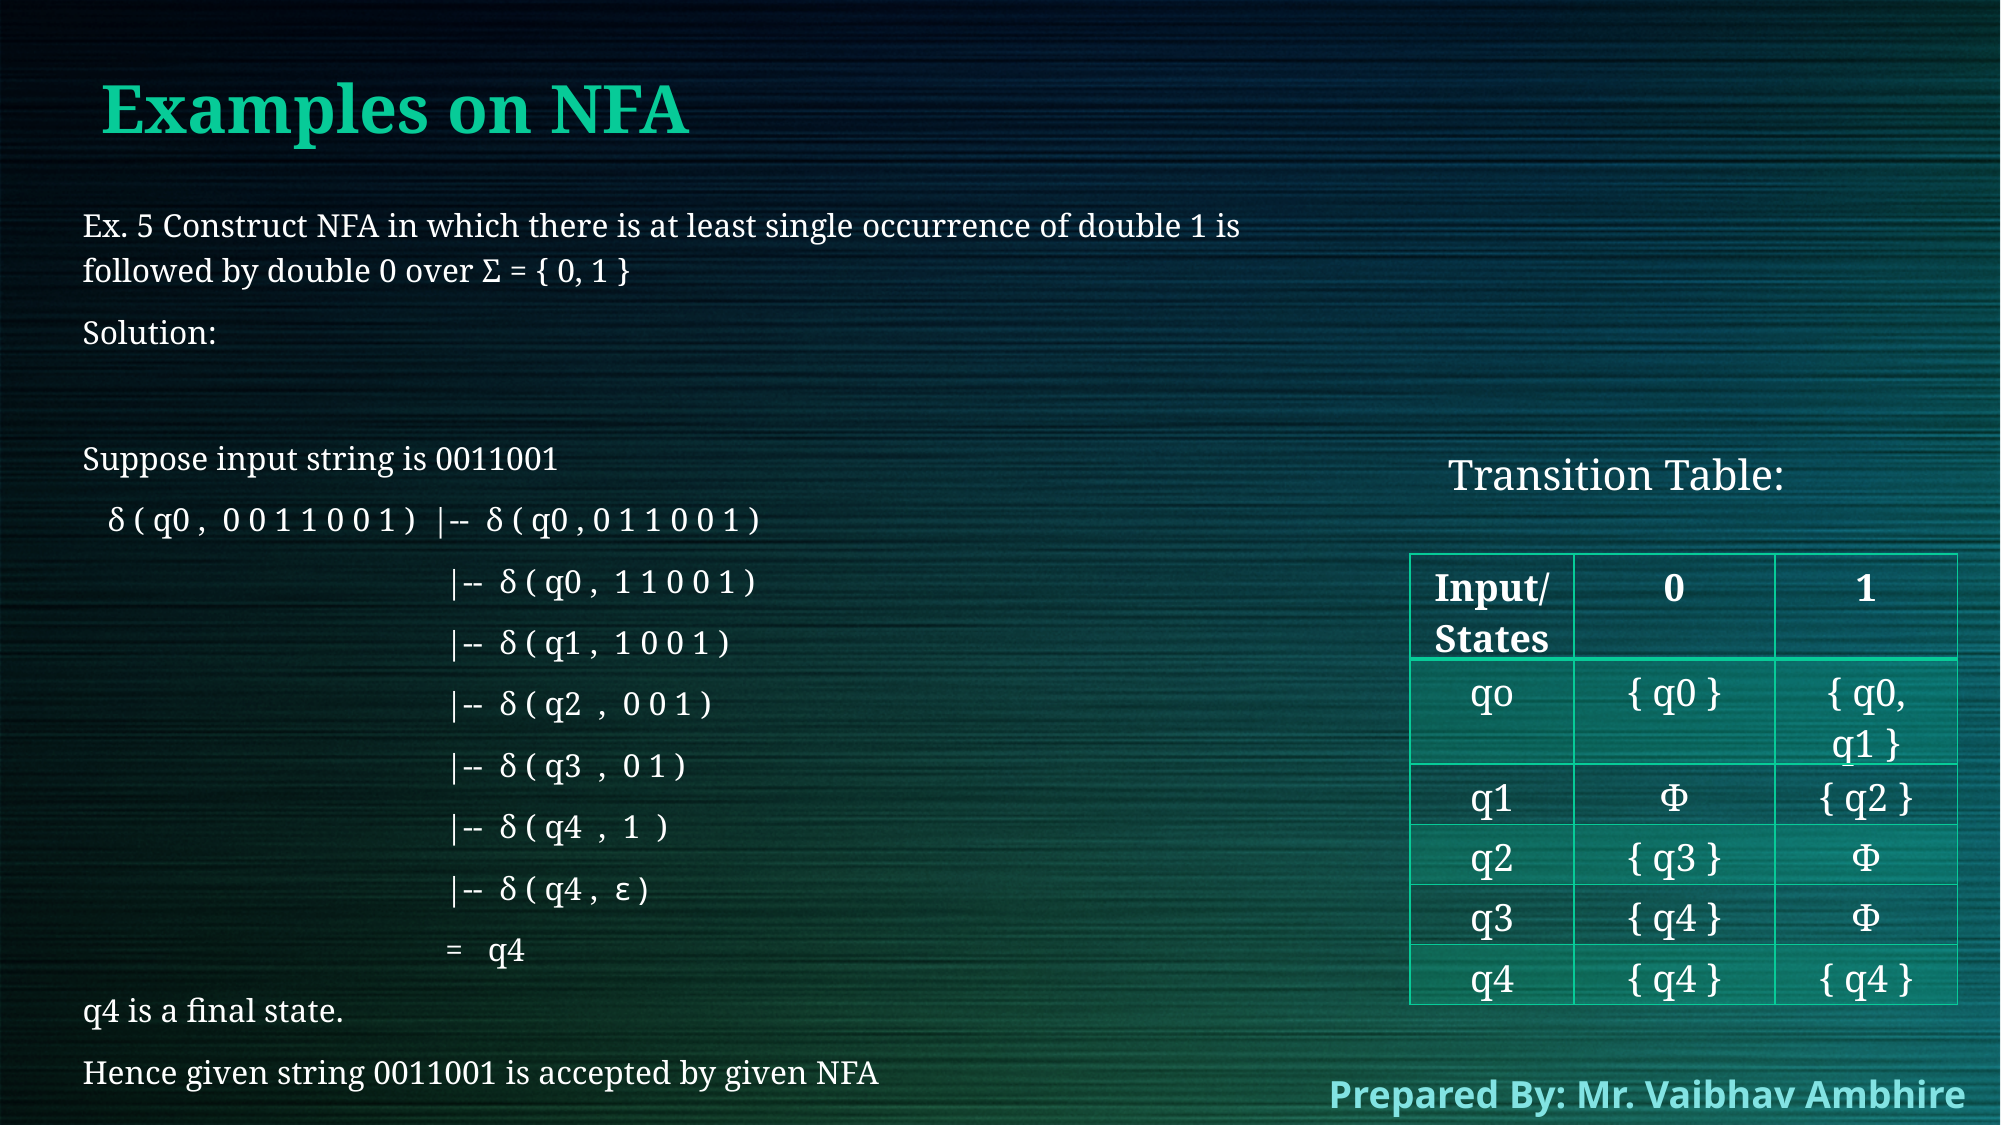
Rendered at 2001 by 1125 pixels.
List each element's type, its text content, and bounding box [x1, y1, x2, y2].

table_cell { q2 } [1776, 765, 1957, 824]
table_cell qo [1411, 661, 1573, 763]
table_header 0 [1575, 555, 1774, 657]
table_cell Φ [1776, 885, 1957, 944]
list Ex. 5 Construct NFA in which there is at least single occurrence of double 1 is followed by double 0 over Σ = { 0, 1 } Solution: Suppose input string is 0011001 δ ( q0 , 0 0 1 1 0 0 1 ) |-- δ ( q0 , 0 1 1 0 0 1 ) |-- δ ( q0 , 1 1 0 0 1 ) |-- δ ( q1 , 1 0 0 1 ) |-- δ ( q2 , 0 0 1 ) |-- δ ( q3 , 0 1 ) |-- δ ( q4 , 1 ) |-- δ ( q4 , ε ) = q4 q4 is a final state. Hence given string 0011001 is accepted by given NFA [67, 190, 1392, 1107]
table_cell { q4 } [1575, 885, 1774, 944]
table_cell Φ [1776, 825, 1957, 884]
table_cell { q0, q1 } [1776, 661, 1957, 763]
table_cell { q4 } [1776, 945, 1957, 1004]
text_box Transition Table: [1432, 416, 1964, 507]
table_cell q2 [1411, 825, 1573, 884]
table_cell q4 [1411, 945, 1573, 1004]
picture [0, 0, 2001, 1125]
title Examples on NFA [86, 38, 1673, 156]
table_cell q1 [1411, 765, 1573, 824]
table_cell { q4 } [1575, 945, 1774, 1004]
table_header 1 [1776, 555, 1957, 657]
table_cell { q0 } [1575, 661, 1774, 763]
table_cell Φ [1575, 765, 1774, 824]
table_cell { q3 } [1575, 825, 1774, 884]
table_cell q3 [1411, 885, 1573, 944]
table_header Input/States [1411, 555, 1573, 657]
